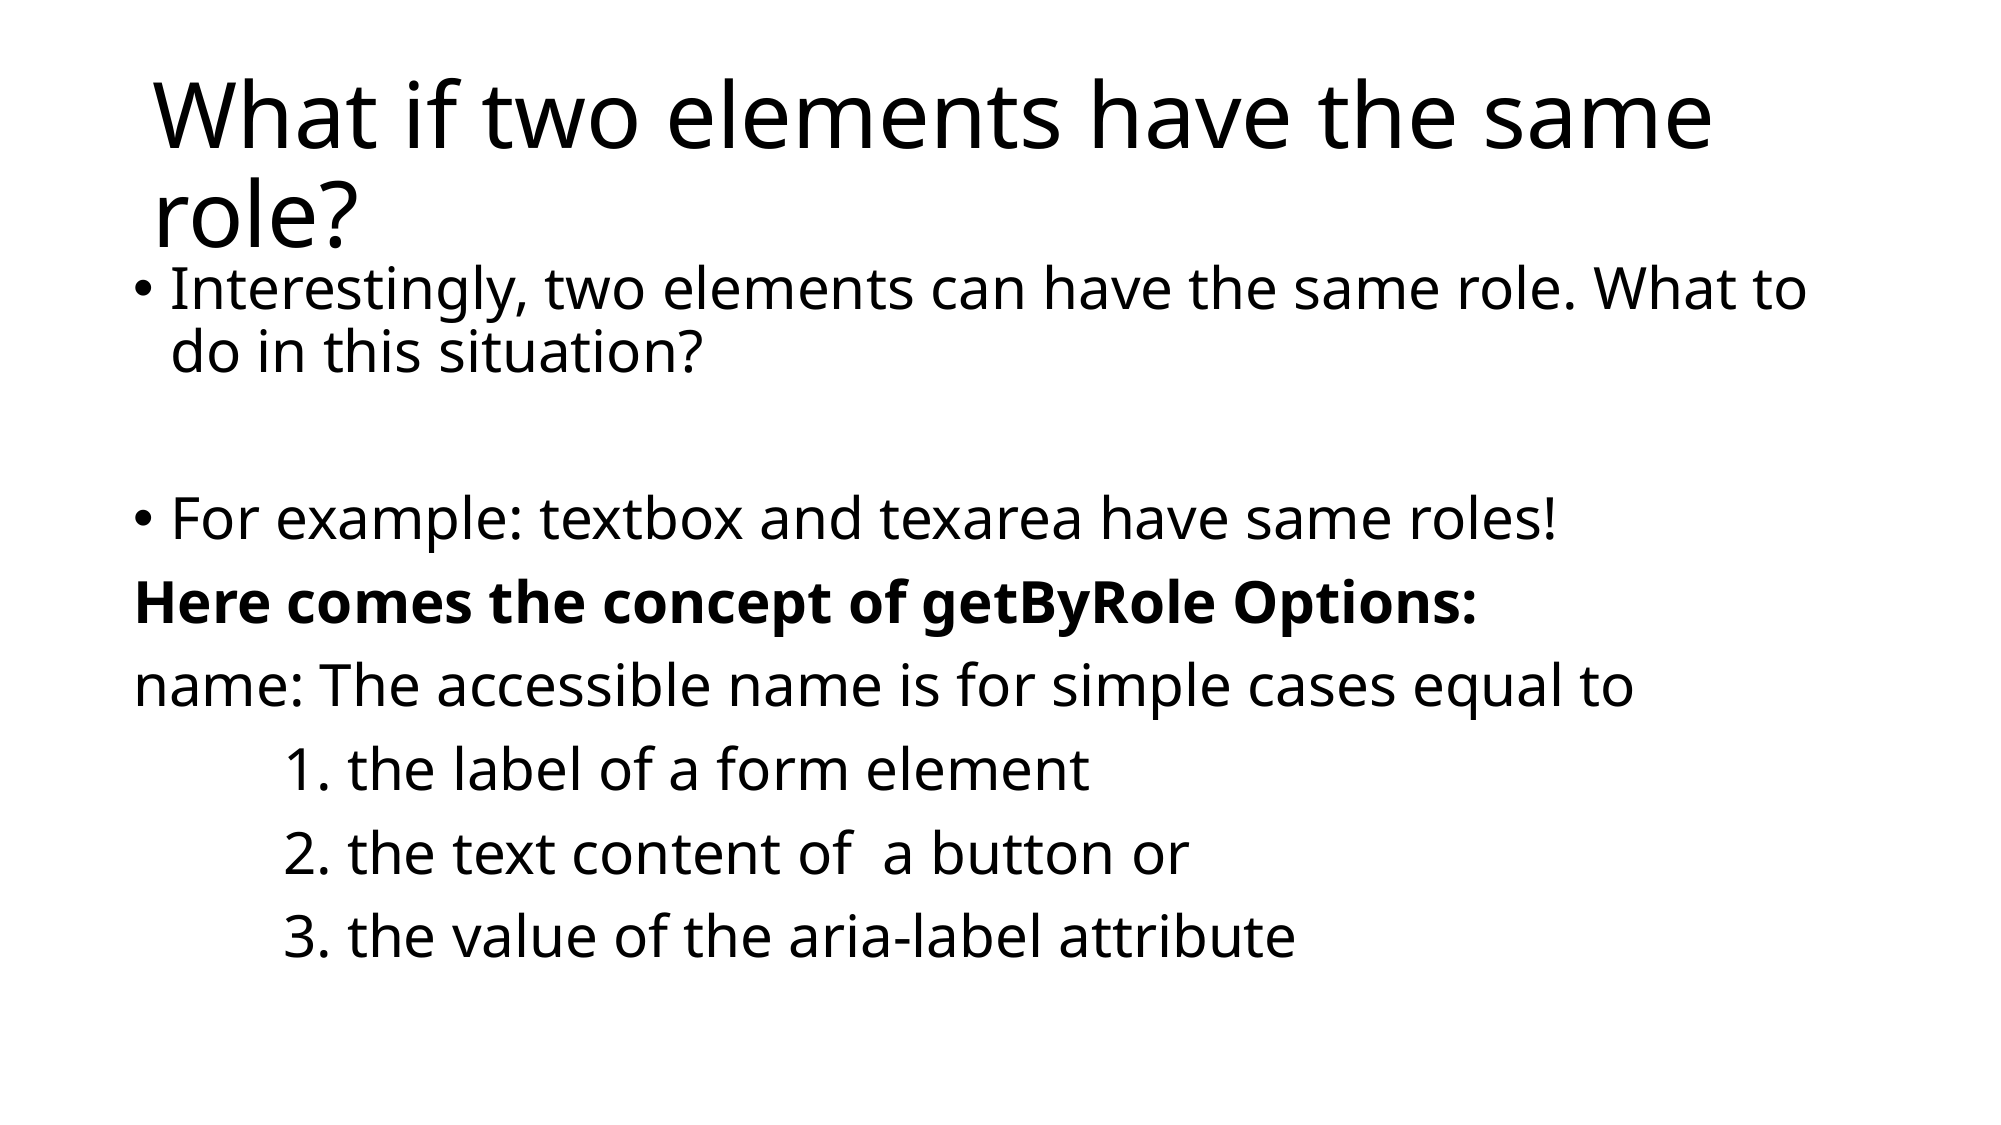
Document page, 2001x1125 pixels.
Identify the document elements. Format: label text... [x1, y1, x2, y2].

title What if two elements have the same role? [137, 59, 1863, 251]
list Interestingly, two elements can have the same role. What to do in this situation? For example: textbox and texarea have same roles! Here comes the concept of getByRole Options: name: The accessible name is for simple cases equal to 1. the label of a form element 2. the text content of a button or 3. the value of the aria-label attribute [118, 251, 1878, 1004]
